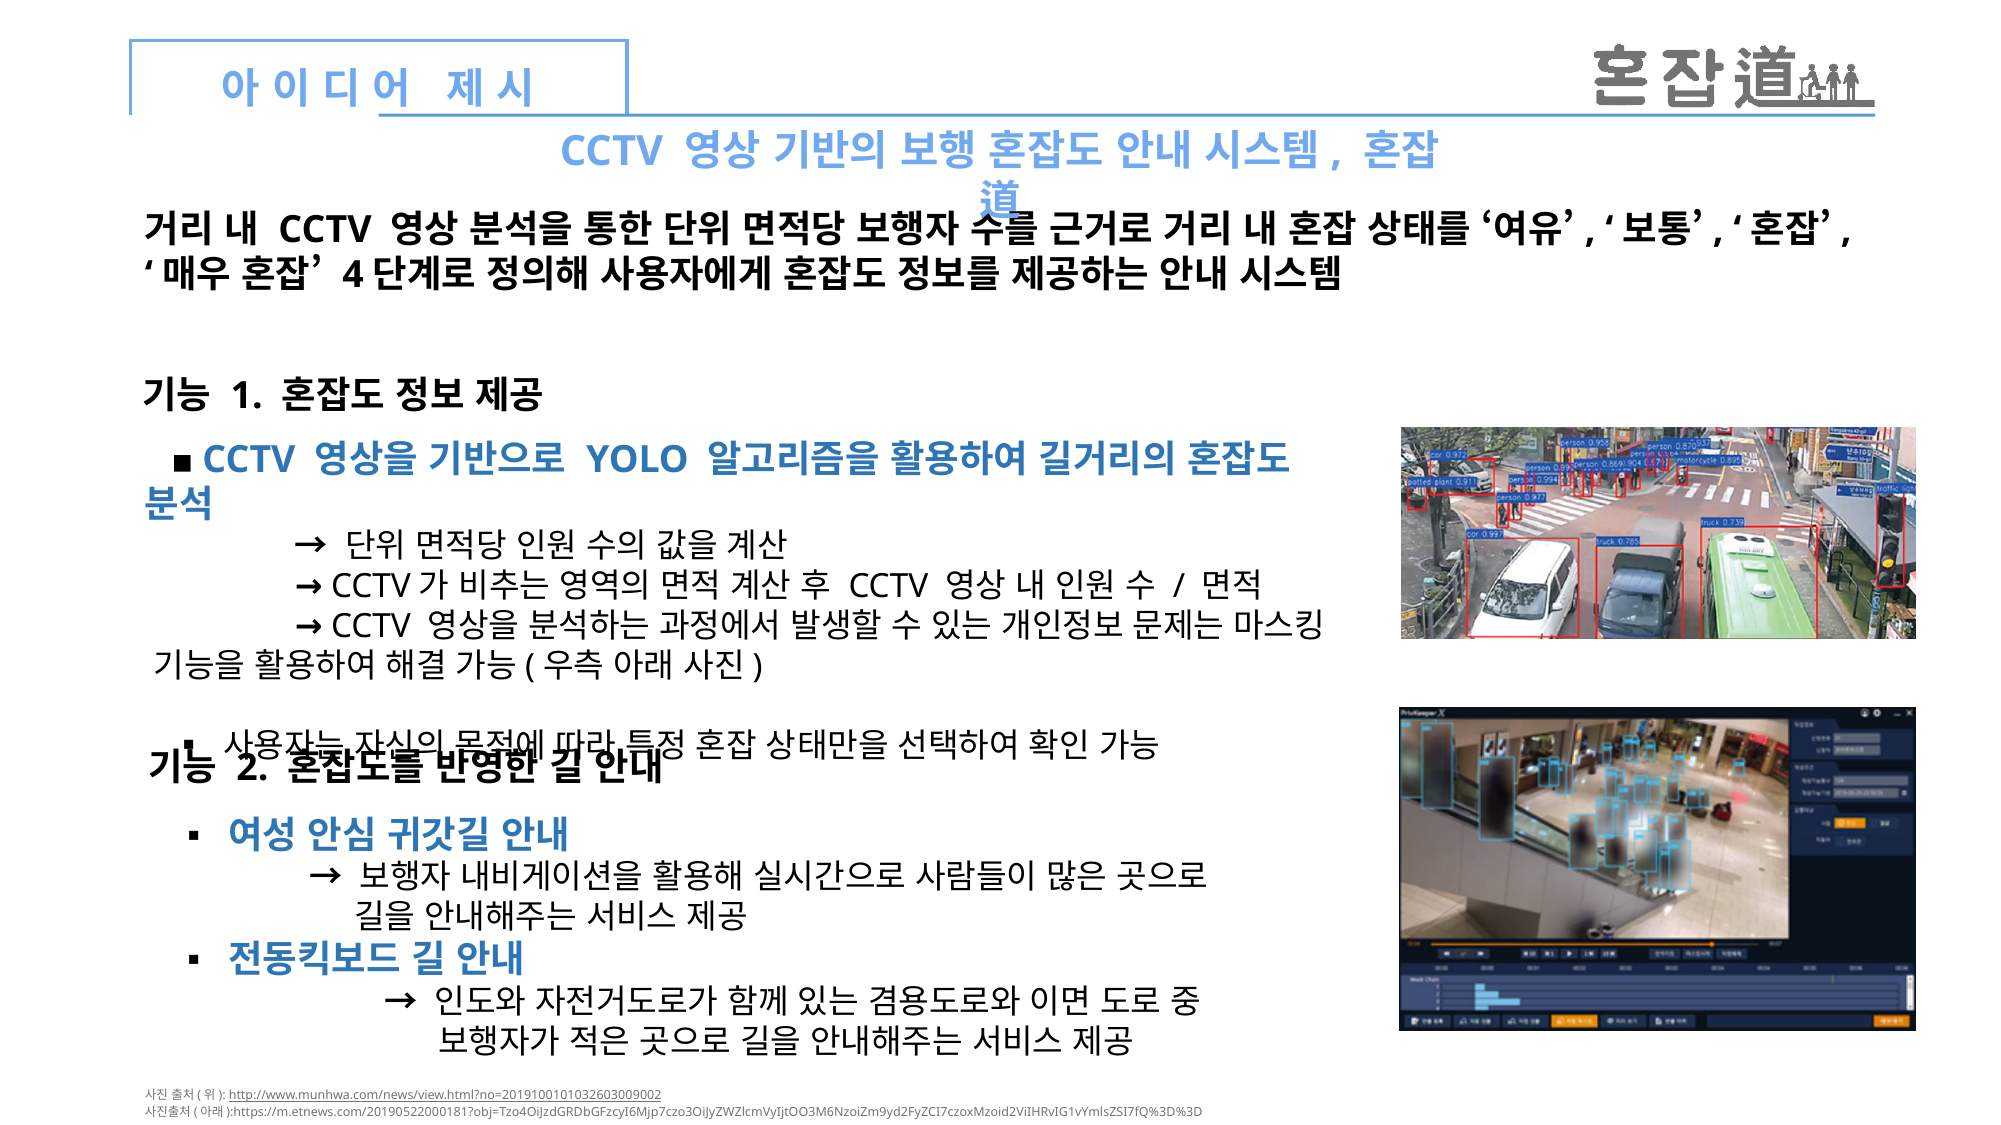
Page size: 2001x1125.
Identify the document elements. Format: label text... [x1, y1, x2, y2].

text_box 사진 출처(위): http://www.munhwa.com/news/view.html?no=2019100101032603009002 사진출처(아래):https://m.etnews.com/20190522000181?obj=Tzo4OiJzdGRDbGFzcyI6Mjp7czo3OiJyZWZlcmVyIjtOO3M6NzoiZm9yd2FyZCI7czoxMzoid2ViIHRvIG1vYmlsZSI7fQ%3D%3D [130, 1079, 1243, 1125]
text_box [130, 33, 1887, 122]
text_box CCTV 영상 기반의 보행 혼잡도 안내 시스템, 혼잡道 [530, 122, 1470, 232]
text_box 기능 1. 혼잡도 정보 제공 [127, 363, 570, 424]
text_box ▪ 여성 안심 귀갓길 안내 → 보행자 내비게이션을 활용해 실시간으로 사람들이 많은 곳으로 길을 안내해주는 서비스 제공 ▪ 전동킥보드 길 안내 → 인도와 자전거도로가 함께 있는 겸용도로와 이면 도로 중 보행자가 적은 곳으로 길을 안내해주는 서비스 제공 [144, 803, 1887, 1068]
picture [1401, 427, 1916, 639]
text_box ▪ CCTV 영상을 기반으로 YOLO 알고리즘을 활용하여 길거리의 혼잡도 분석 → 단위 면적당 인원 수의 값을 계산 → CCTV가 비추는 영역의 면적 계산 후 CCTV 영상 내 인원 수 / 면적 → CCTV 영상을 분석하는 과정에서 발생할 수 있는 개인정보 문제는 마스킹 기능을 활용하여 해결 가능(우측 아래 사진) ▪ 사용자는 자신의 목적에 따라 특정 혼잡 상태만을 선택하여 확인 가능 [130, 427, 1380, 772]
picture [1399, 707, 1916, 1031]
text_box 기능 2. 혼잡도를 반영한 길 안내 [133, 735, 679, 795]
text_box 거리 내 CCTV 영상 분석을 통한 단위 면적당 보행자 수를 근거로 거리 내 혼잡 상태를 ‘여유’, ‘보통’, ‘혼잡’, ‘매우 혼잡’ 4단계로 정의해 사용자에게 혼잡도 정보를 제공하는 안내 시스템 [130, 197, 1883, 302]
